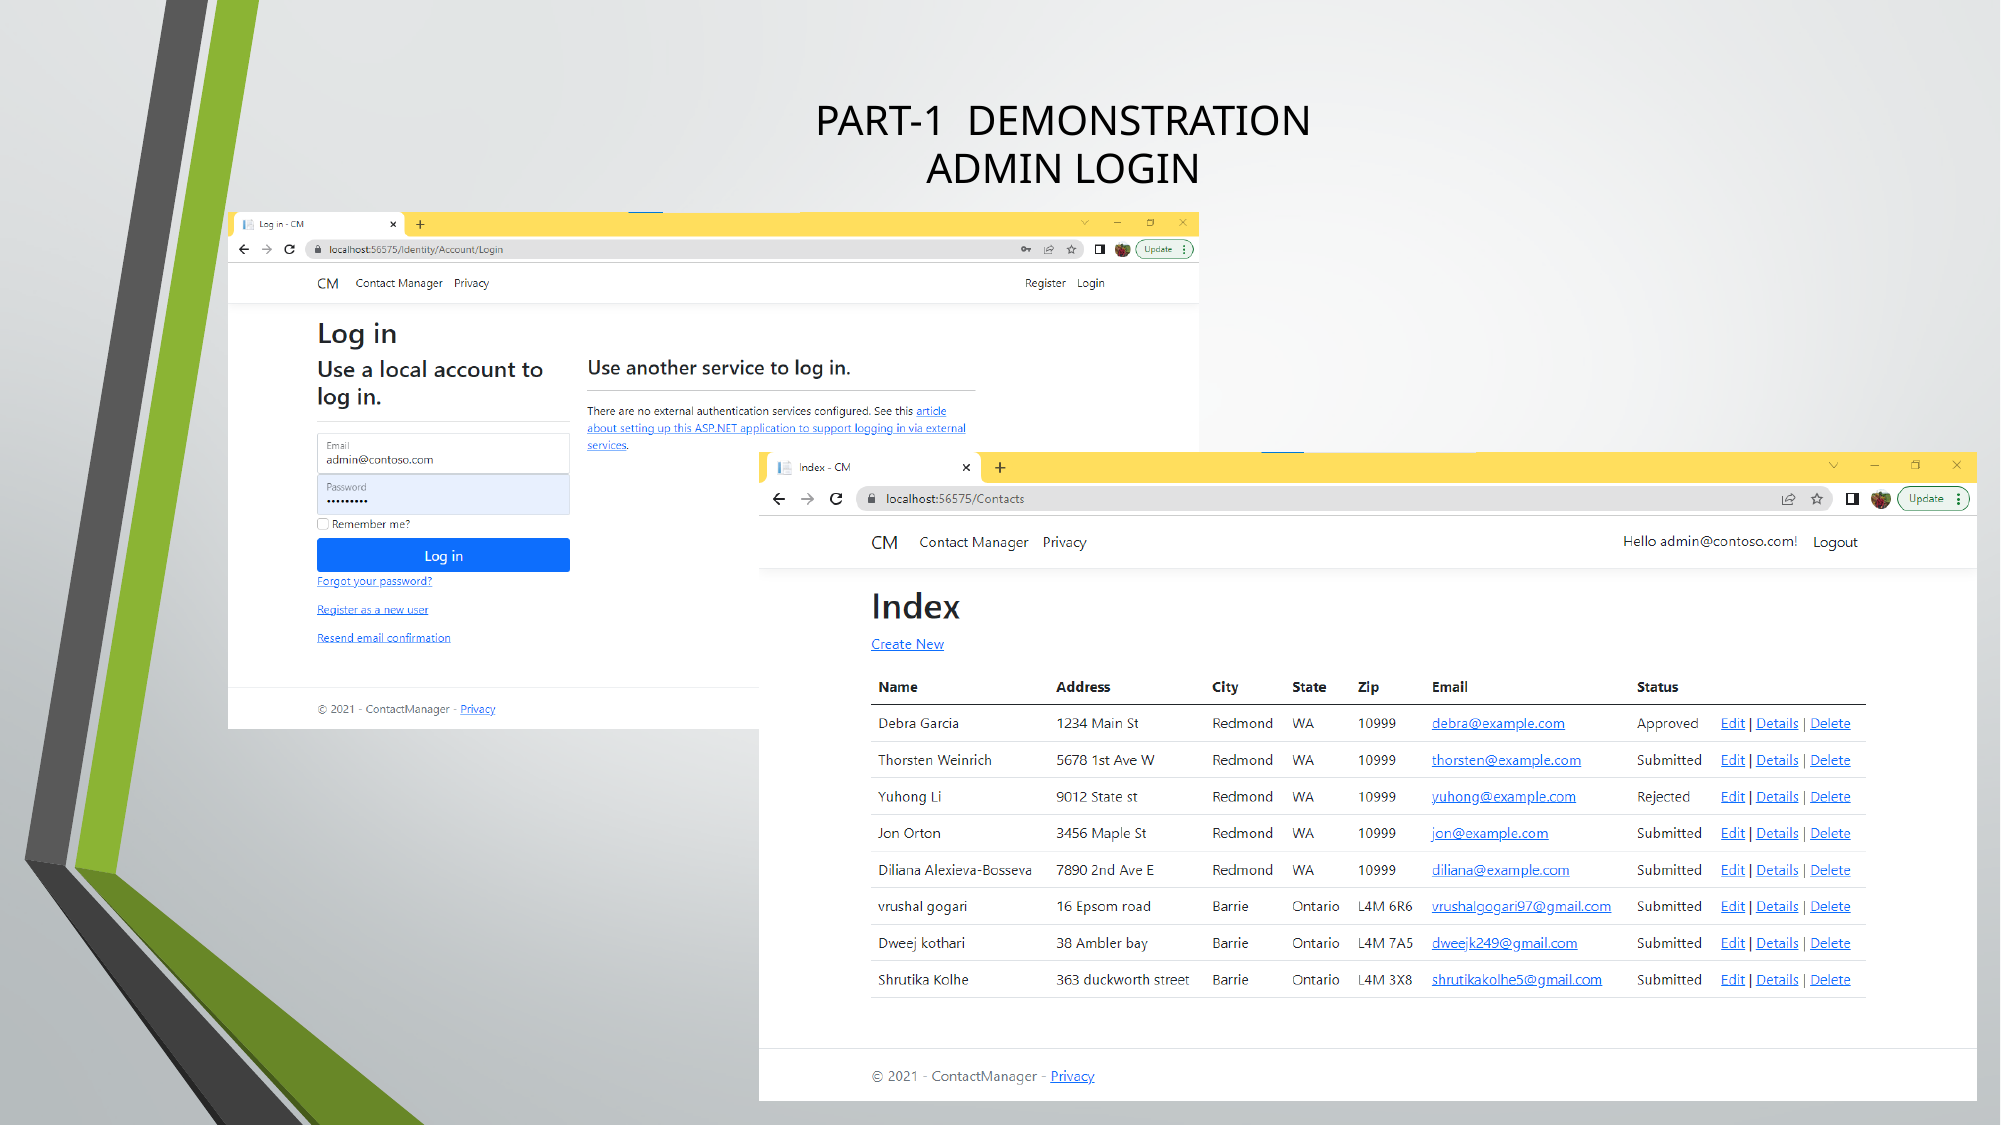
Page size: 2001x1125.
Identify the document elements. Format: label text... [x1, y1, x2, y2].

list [228, 212, 1199, 729]
picture [759, 452, 1977, 1101]
title PART-1 DEMONSTRATION ADMIN LOGIN [241, 85, 1886, 251]
